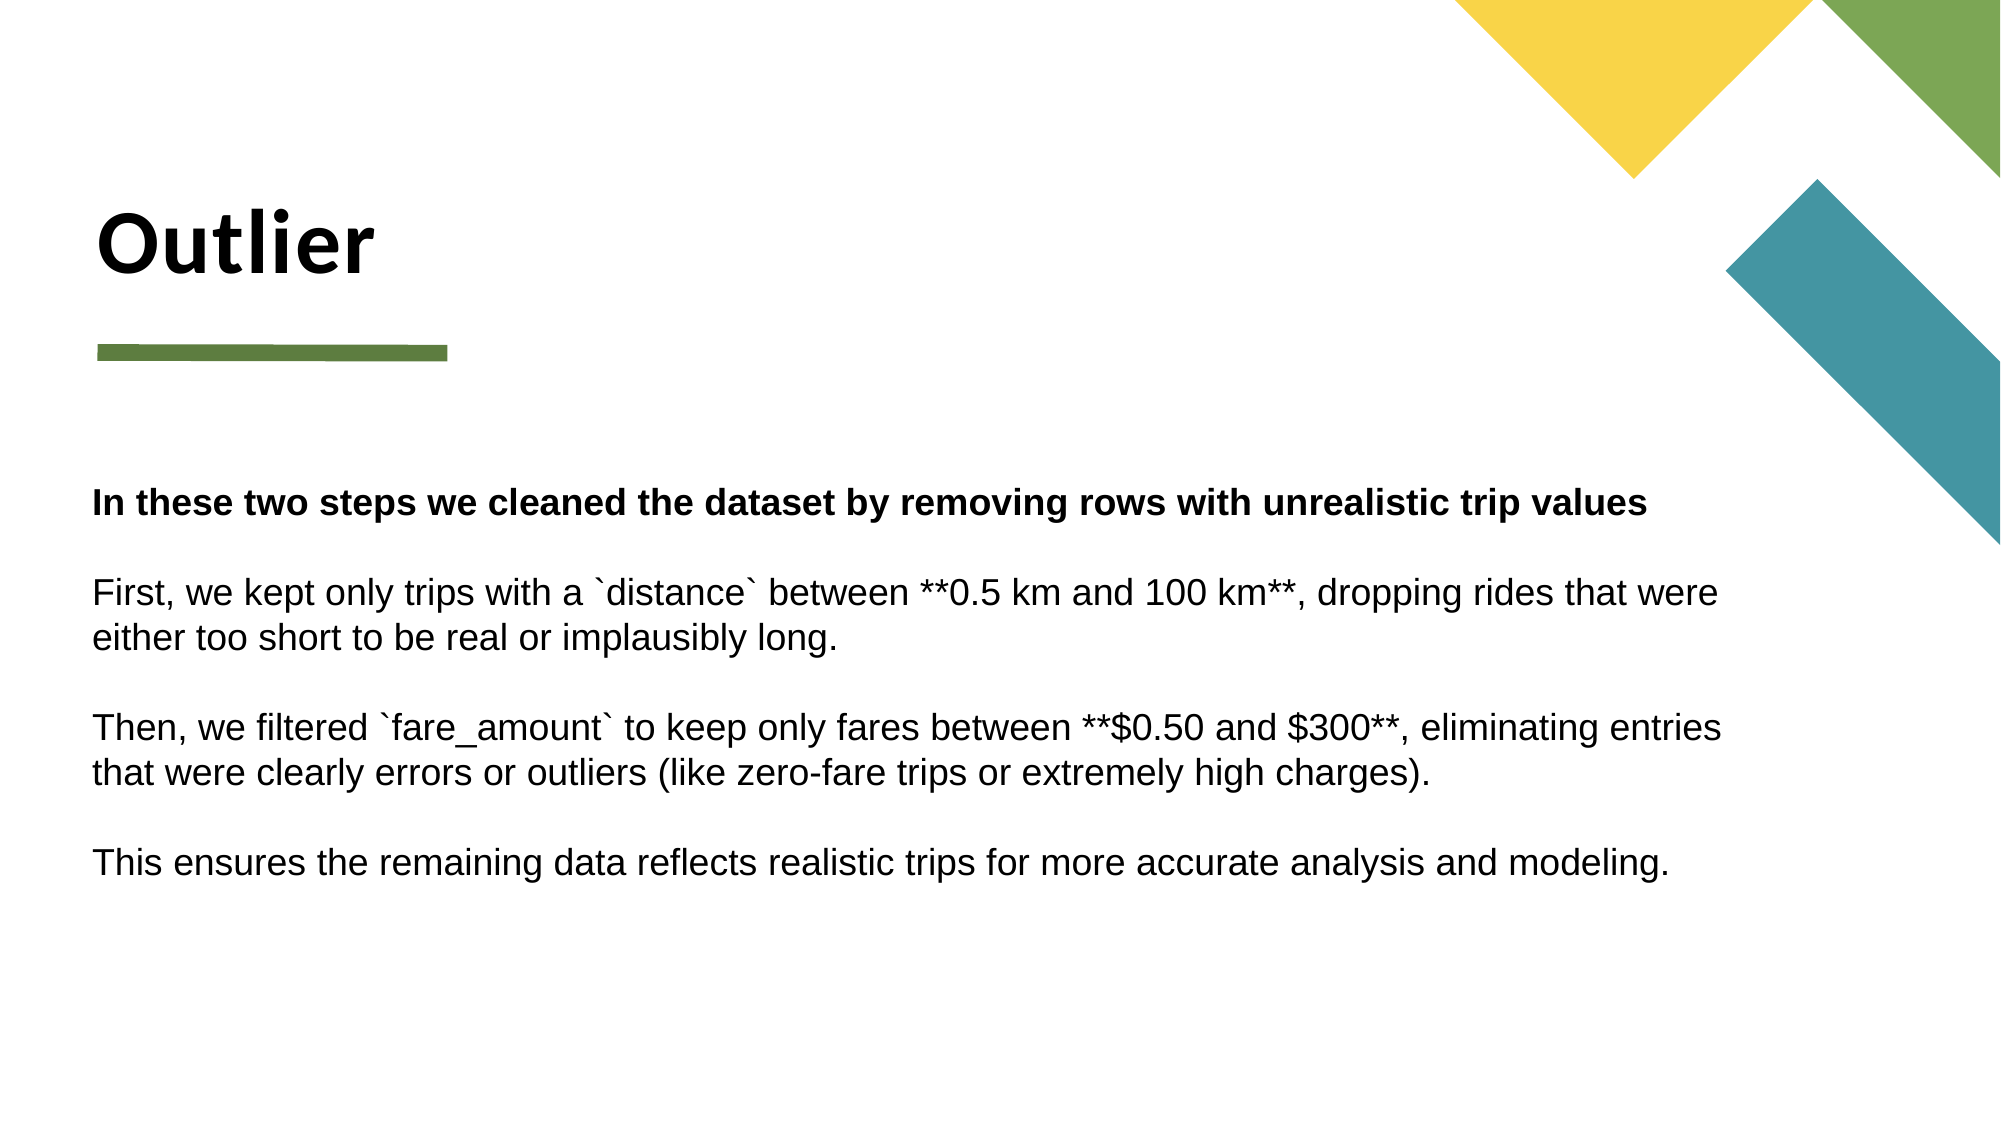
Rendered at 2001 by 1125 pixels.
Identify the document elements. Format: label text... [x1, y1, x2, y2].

text_box In these two steps we cleaned the dataset by removing rows with unrealistic trip values First, we kept only trips with a `distance` between **0.5 km and 100 km**, dropping rides that were either too short to be real or implausibly long. Then, we filtered `fare_amount` to keep only fares between **$0.50 and $300**, eliminating entries that were clearly errors or outliers (like zero-fare trips or extremely high charges). This ensures the remaining data reflects realistic trips for more accurate analysis and modeling. [77, 470, 1763, 891]
list [77, 417, 1813, 1008]
title Outlier [97, 45, 1702, 291]
